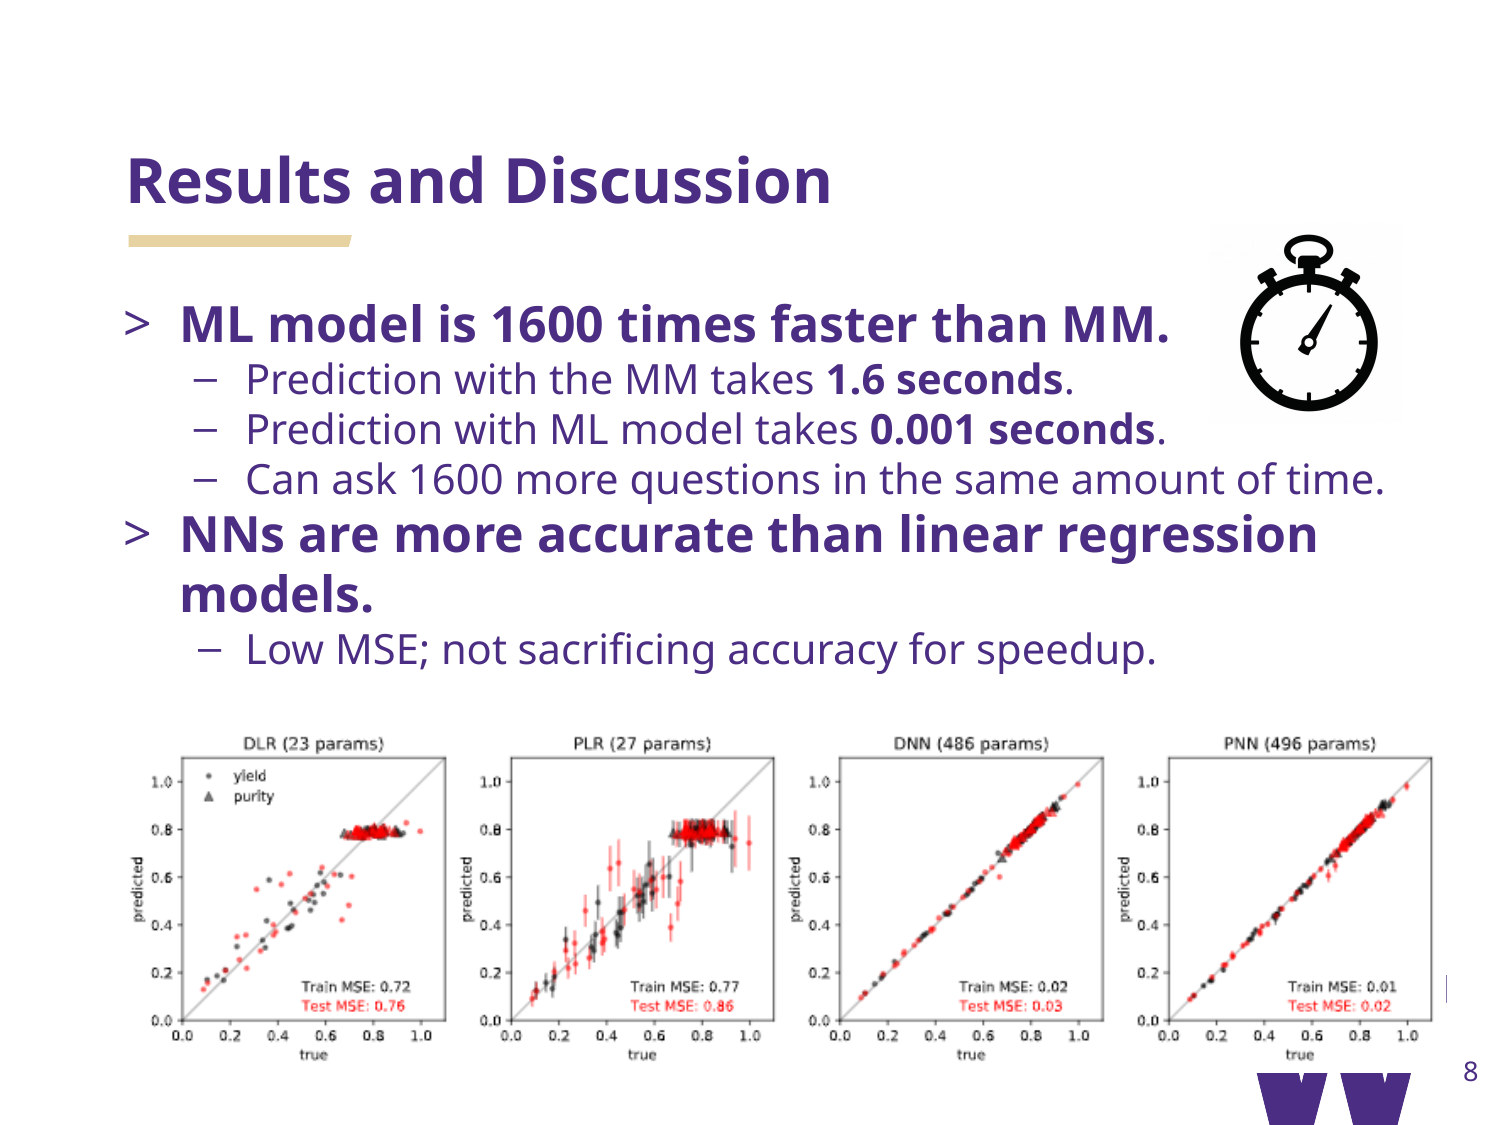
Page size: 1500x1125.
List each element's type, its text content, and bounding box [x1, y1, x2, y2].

slide_number ‹#› [1403, 1038, 1494, 1125]
list ML model is 1600 times faster than MM. Prediction with the MM takes 1.6 seconds. Prediction with ML model takes 0.001 seconds. Can ask 1600 more questions in the same amount of time. NNs are more accurate than linear regression models. Low MSE; not sacrificing accuracy for speedup. [108, 284, 1453, 944]
picture [117, 712, 1447, 1125]
picture [128, 235, 352, 247]
picture [1209, 223, 1402, 423]
title Results and Discussion [110, 60, 1453, 224]
